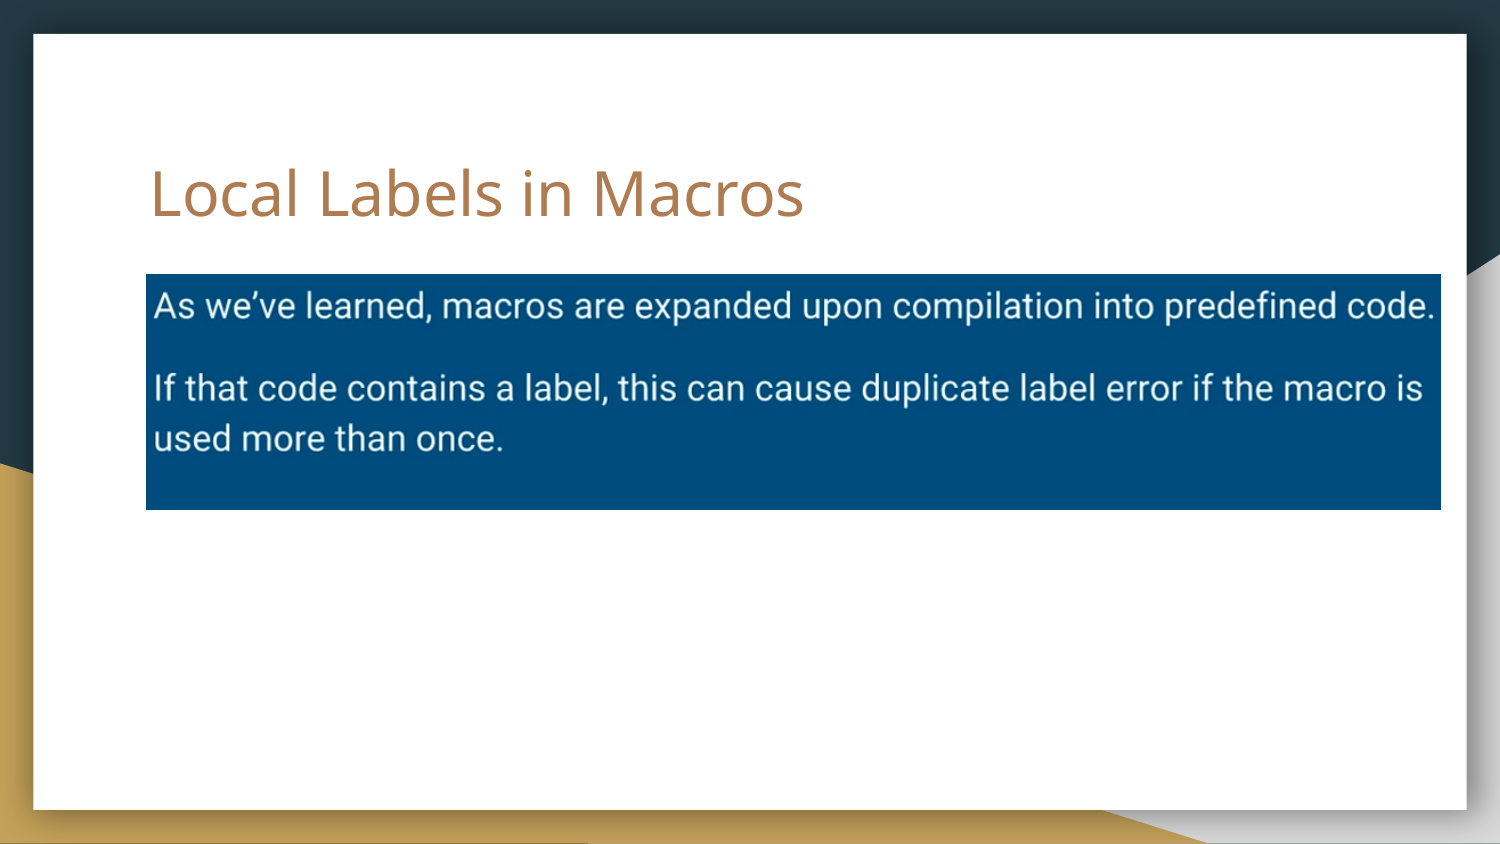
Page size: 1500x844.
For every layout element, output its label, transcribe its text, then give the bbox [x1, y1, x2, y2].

picture [146, 273, 1441, 511]
title Local Labels in Macros [134, 138, 1366, 296]
